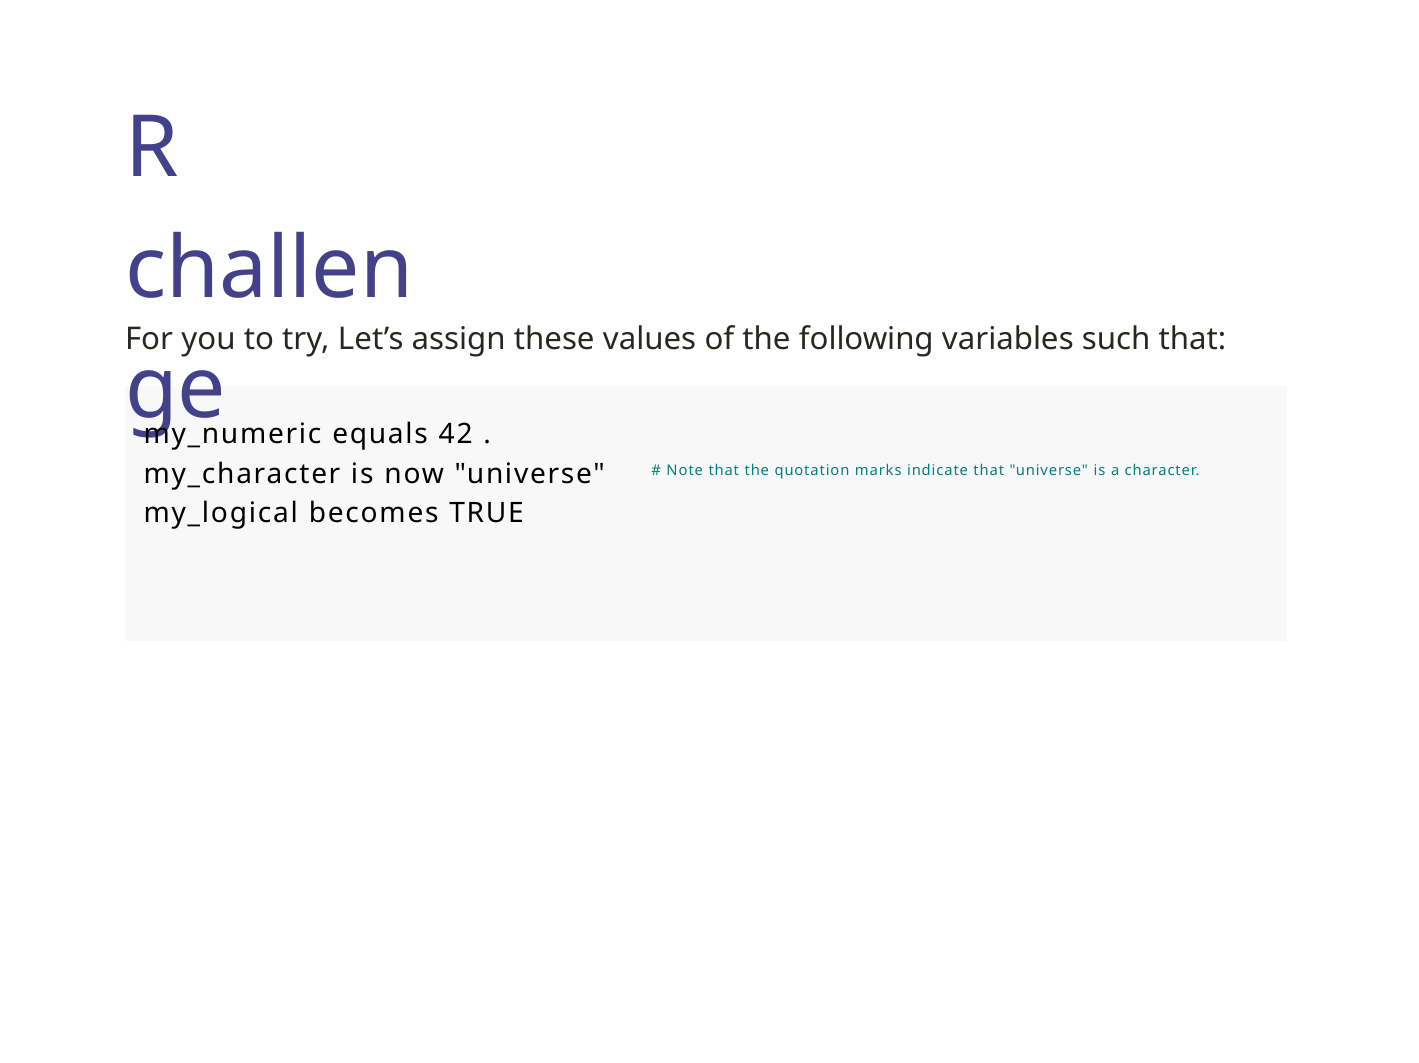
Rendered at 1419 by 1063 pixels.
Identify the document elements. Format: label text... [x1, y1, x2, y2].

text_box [124, 385, 1287, 641]
text_box R challenge [125, 356, 425, 384]
text_box R challenge [125, 73, 425, 311]
text_box For you to try, Let’s assign these values of the following variables such that: [124, 311, 1270, 356]
